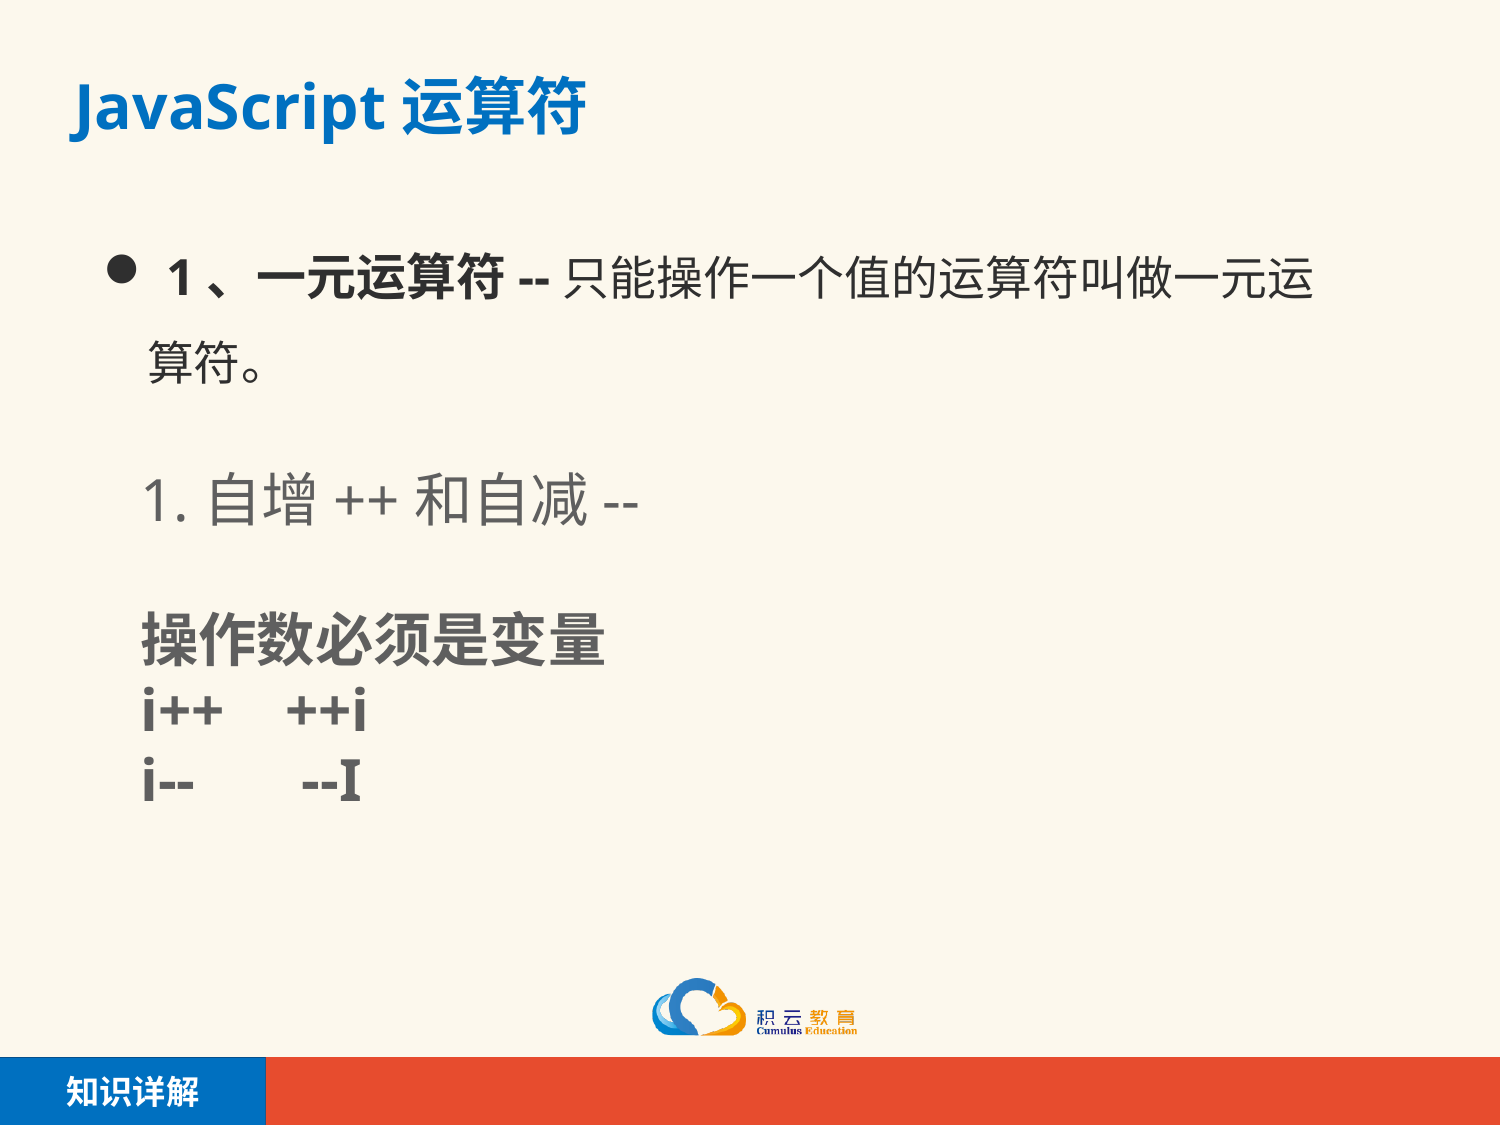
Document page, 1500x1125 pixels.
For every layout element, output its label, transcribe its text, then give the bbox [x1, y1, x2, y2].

title JavaScript运算符 [69, 55, 1431, 163]
text_box 1、一元运算符--只能操作一个值的运算符叫做一元运算符。 [88, 208, 1338, 398]
picture [643, 971, 869, 1044]
text_box 1.自增++和自减-- 操作数必须是变量 i++ ++i i-- --I [125, 456, 1118, 961]
